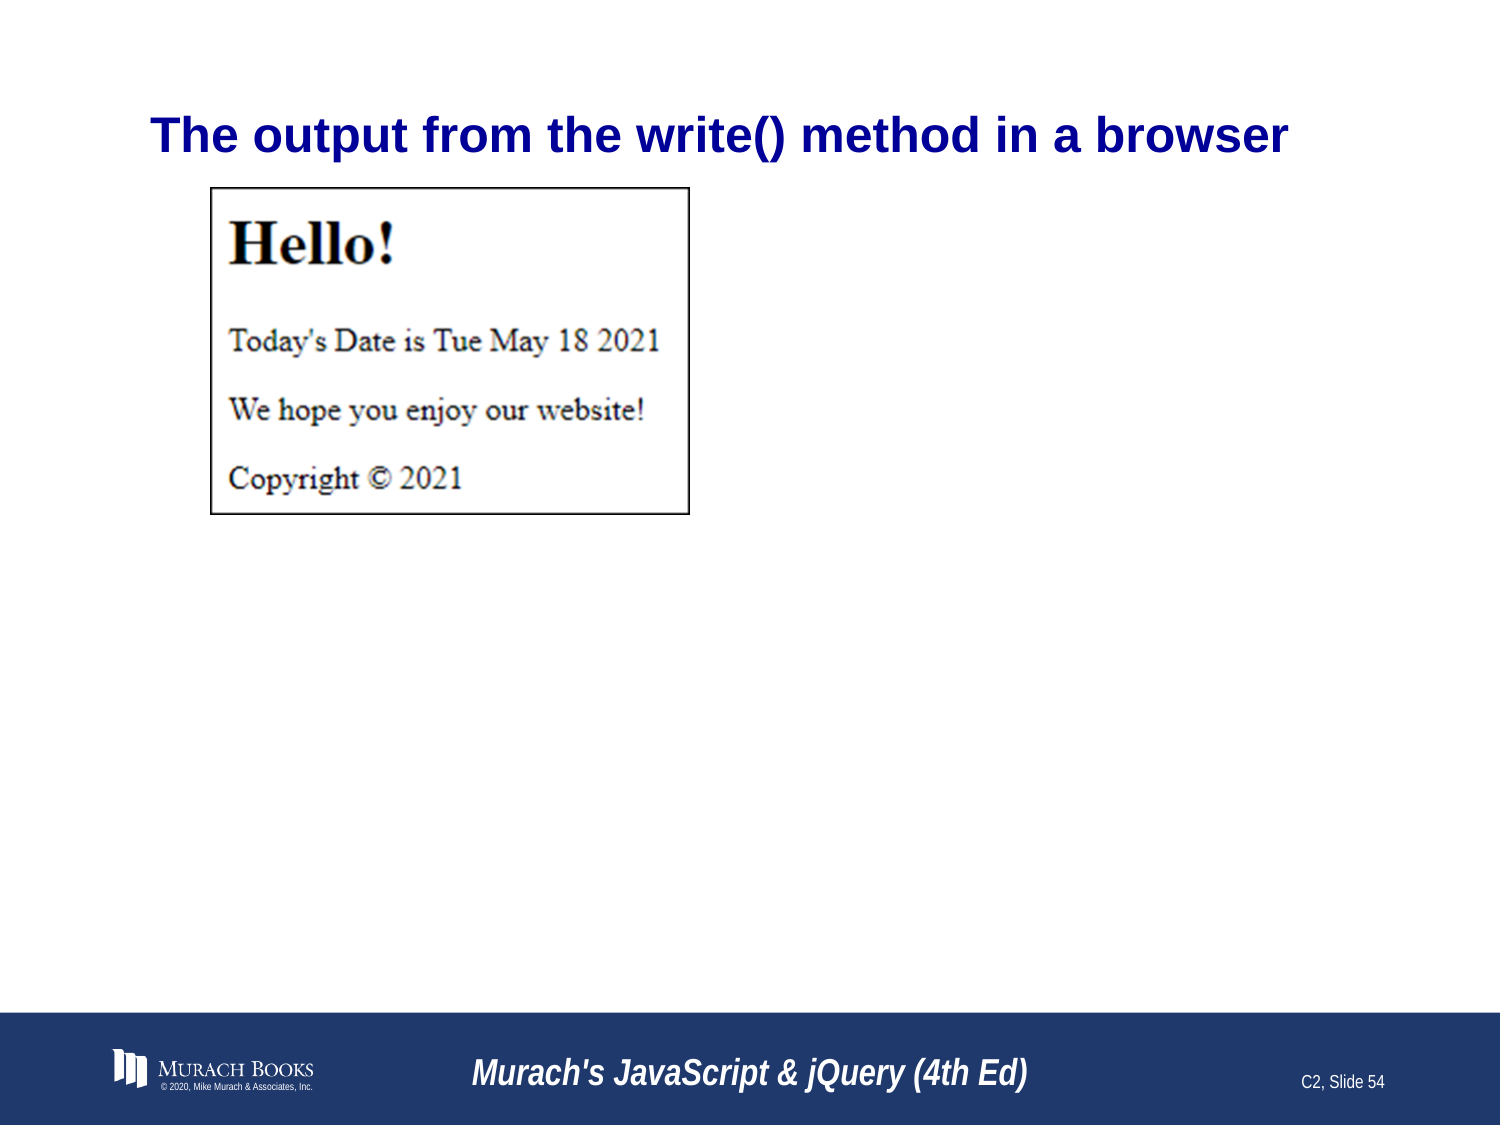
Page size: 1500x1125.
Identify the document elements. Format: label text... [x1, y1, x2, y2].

title The output from the write() method in a browser [150, 102, 1350, 164]
slide_number Murach's JavaScript & jQuery (4th Ed) [463, 1025, 1050, 1100]
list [210, 187, 690, 515]
footer © 2020, Mike Murach & Associates, Inc. [12, 1025, 463, 1100]
slide_number C2, Slide 54 [1087, 1025, 1400, 1100]
